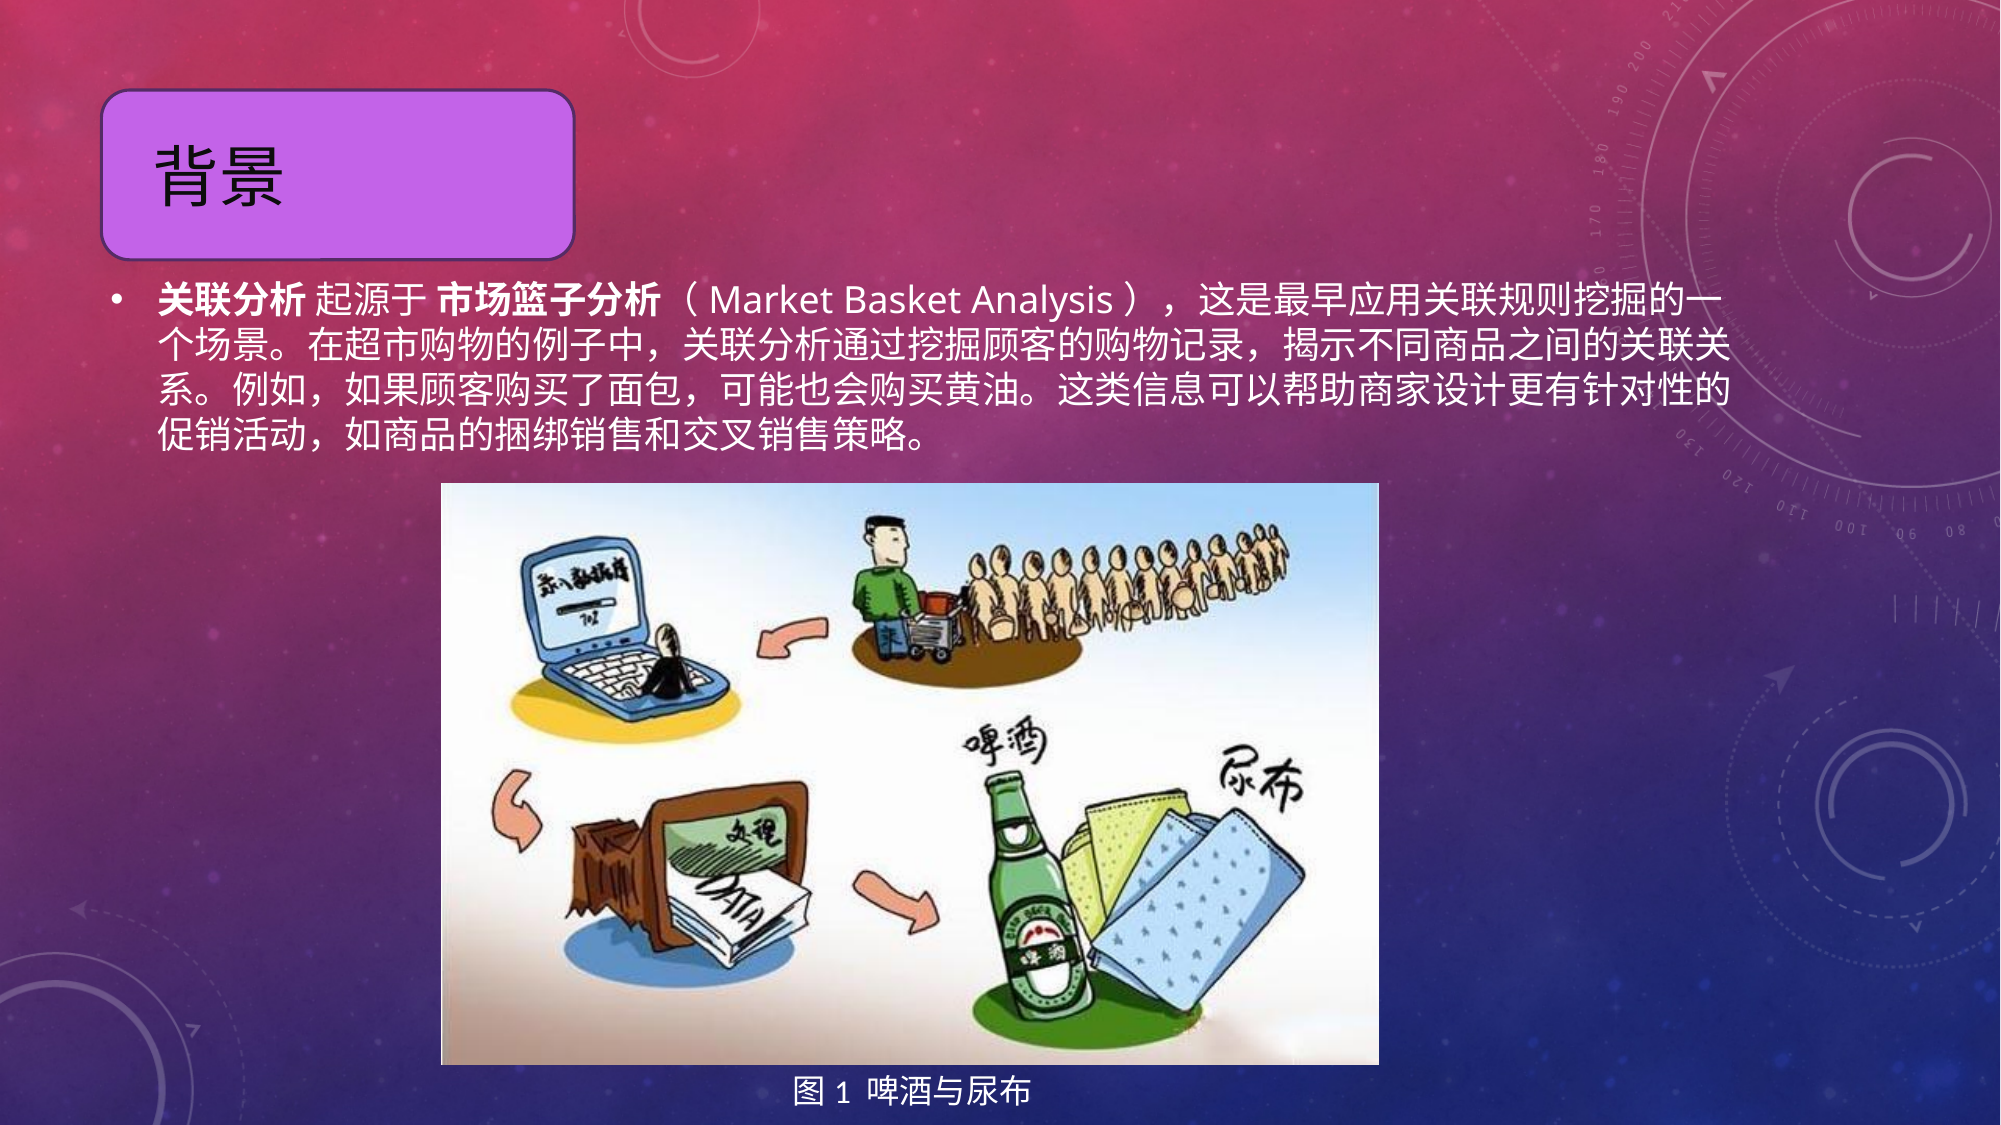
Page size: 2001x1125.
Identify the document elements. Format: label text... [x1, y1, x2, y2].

text_box [99, 88, 576, 262]
list 关联分析 起源于 市场篮子分析（Market Basket Analysis），这是最早应用关联规则挖掘的一个场景。在超市购物的例子中，关联分析通过挖掘顾客的购物记录，揭示不同商品之间的关联关系。例如，如果顾客购买了面包，可能也会购买黄油。这类信息可以帮助商家设计更有针对性的促销活动，如商品的捆绑销售和交叉销售策略。 [95, 227, 1758, 506]
text_box 图1 啤酒与尿布 [778, 1076, 1102, 1118]
text_box 背景 [137, 126, 879, 222]
picture [0, 0, 2001, 1125]
